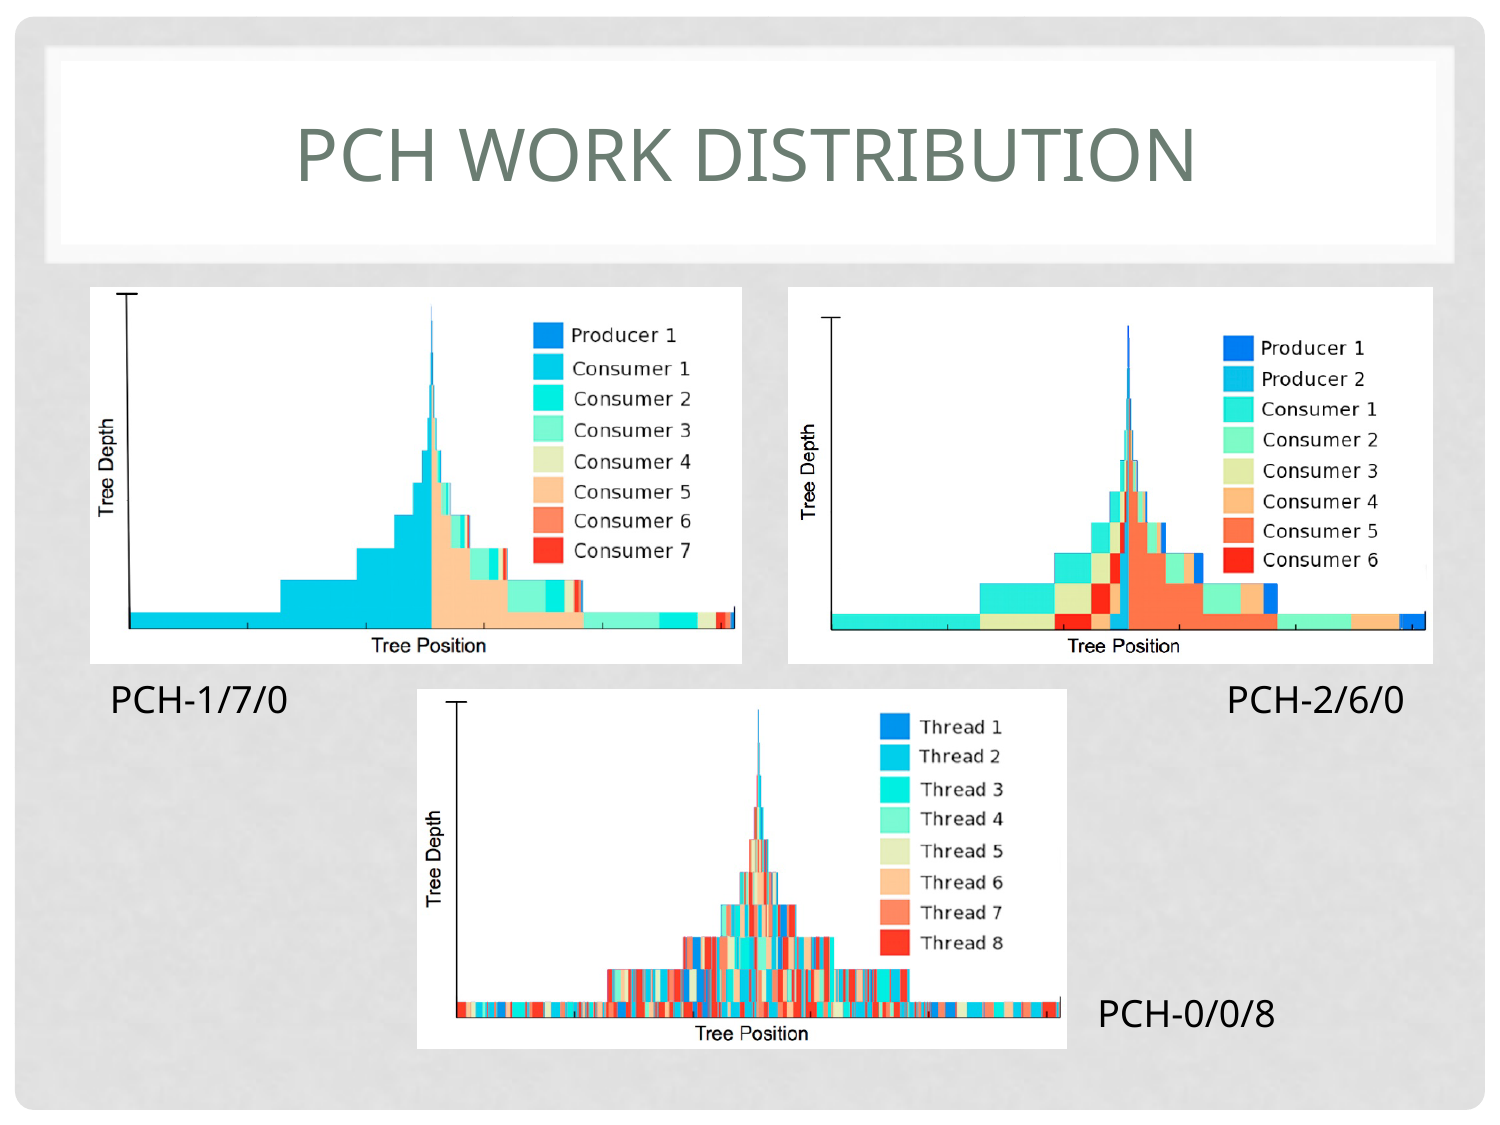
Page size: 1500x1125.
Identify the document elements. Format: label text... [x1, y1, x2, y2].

text_box PCH-1/7/0 [95, 668, 304, 729]
title PCH Work Distribution [69, 66, 1425, 238]
text_box PCH-2/6/0 [1211, 668, 1421, 729]
picture [90, 287, 743, 665]
picture [788, 287, 1433, 665]
picture [417, 689, 1067, 1049]
text_box PCH-0/0/8 [1082, 982, 1292, 1043]
